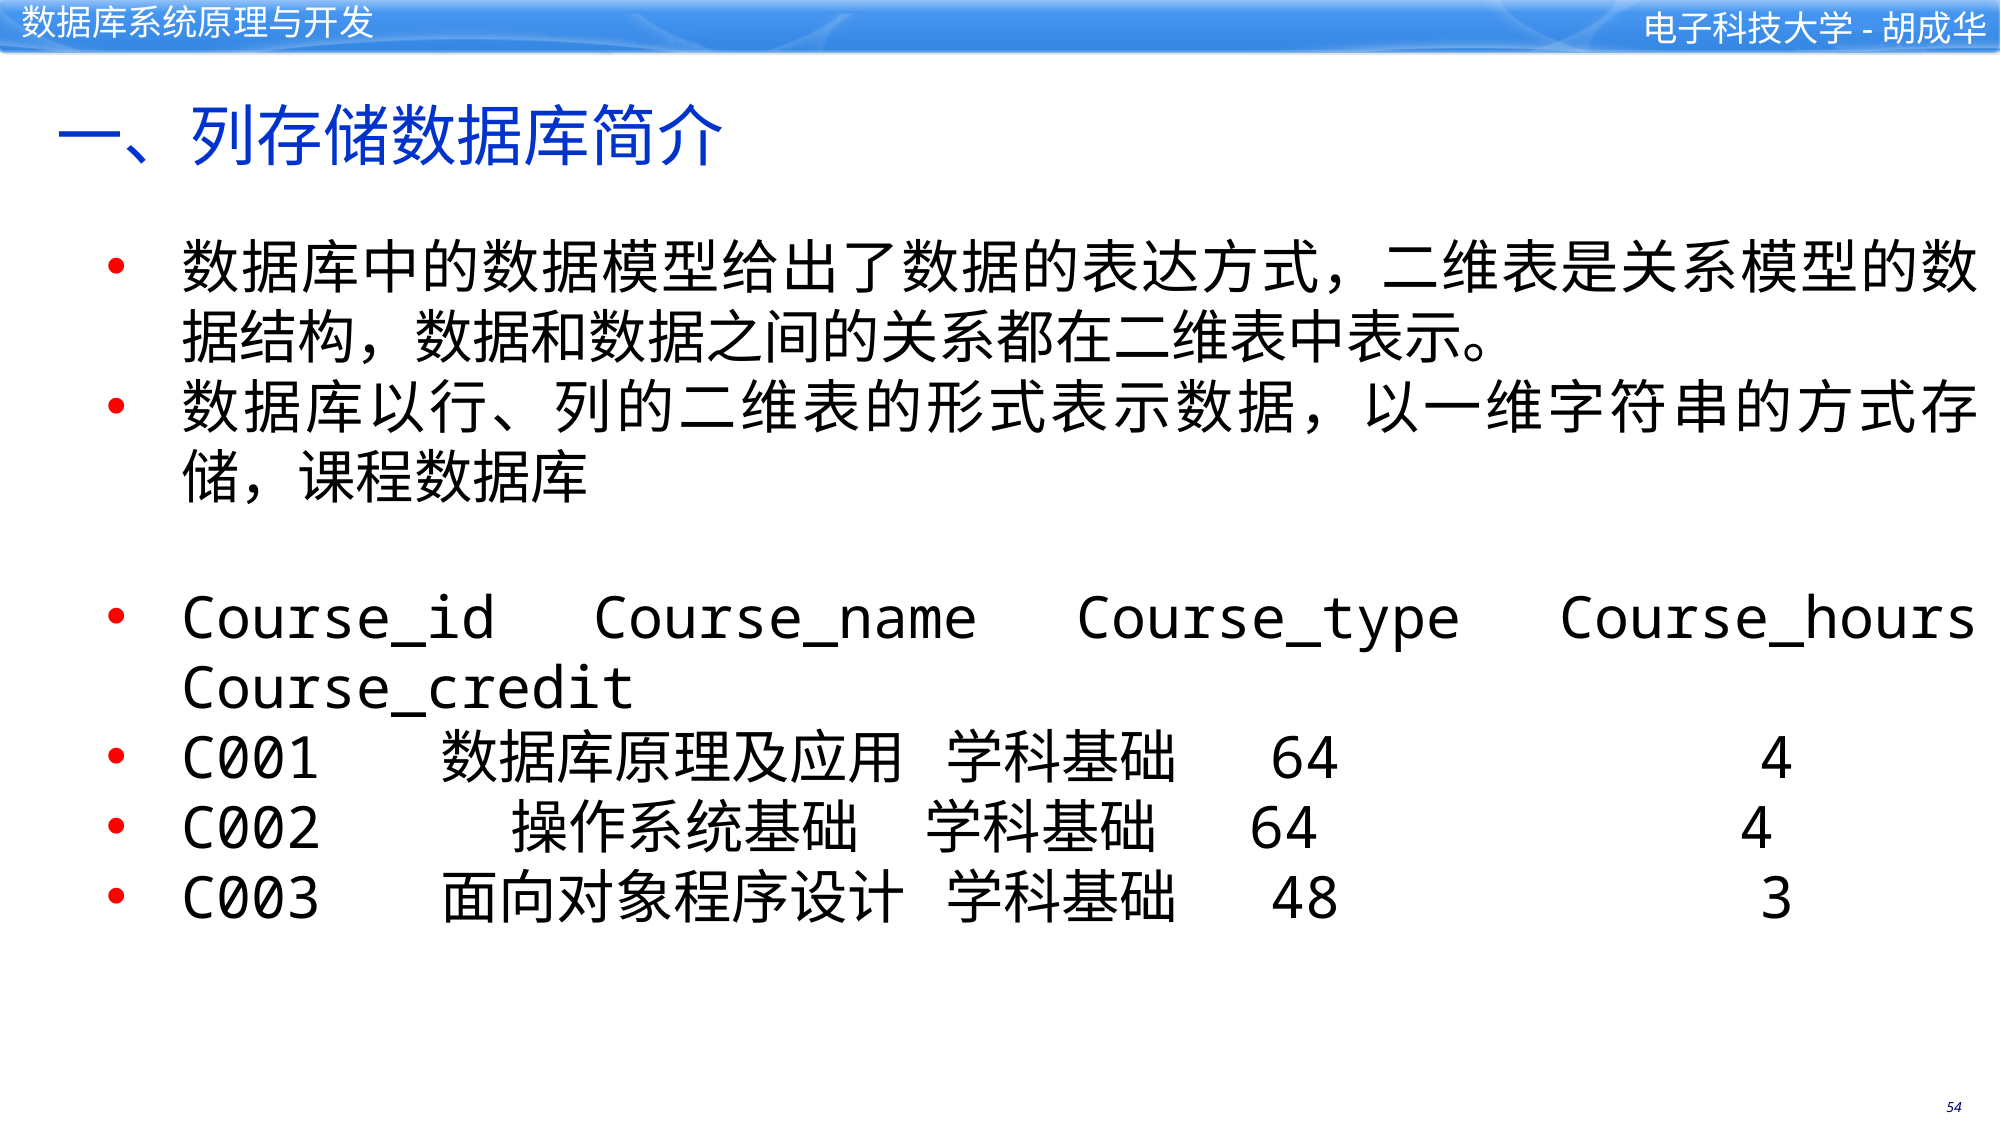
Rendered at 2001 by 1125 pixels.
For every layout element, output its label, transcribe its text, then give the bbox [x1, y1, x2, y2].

text_box 数据库中的数据模型给出了数据的表达方式，二维表是关系模型的数据结构，数据和数据之间的关系都在二维表中表示。 数据库以行、列的二维表的形式表示数据，以一维字符串的方式存储，课程数据库 Course_id Course_name Course_type Course_hours Course_credit C001 数据库原理及应用 学科基础 64 4 C002 操作系统基础 学科基础 64 4 C003 面向对象程序设计 学科基础 48 3 [85, 220, 2000, 1011]
text_box 一、列存储数据库简介 [37, 84, 1130, 184]
picture [0, 0, 2000, 55]
